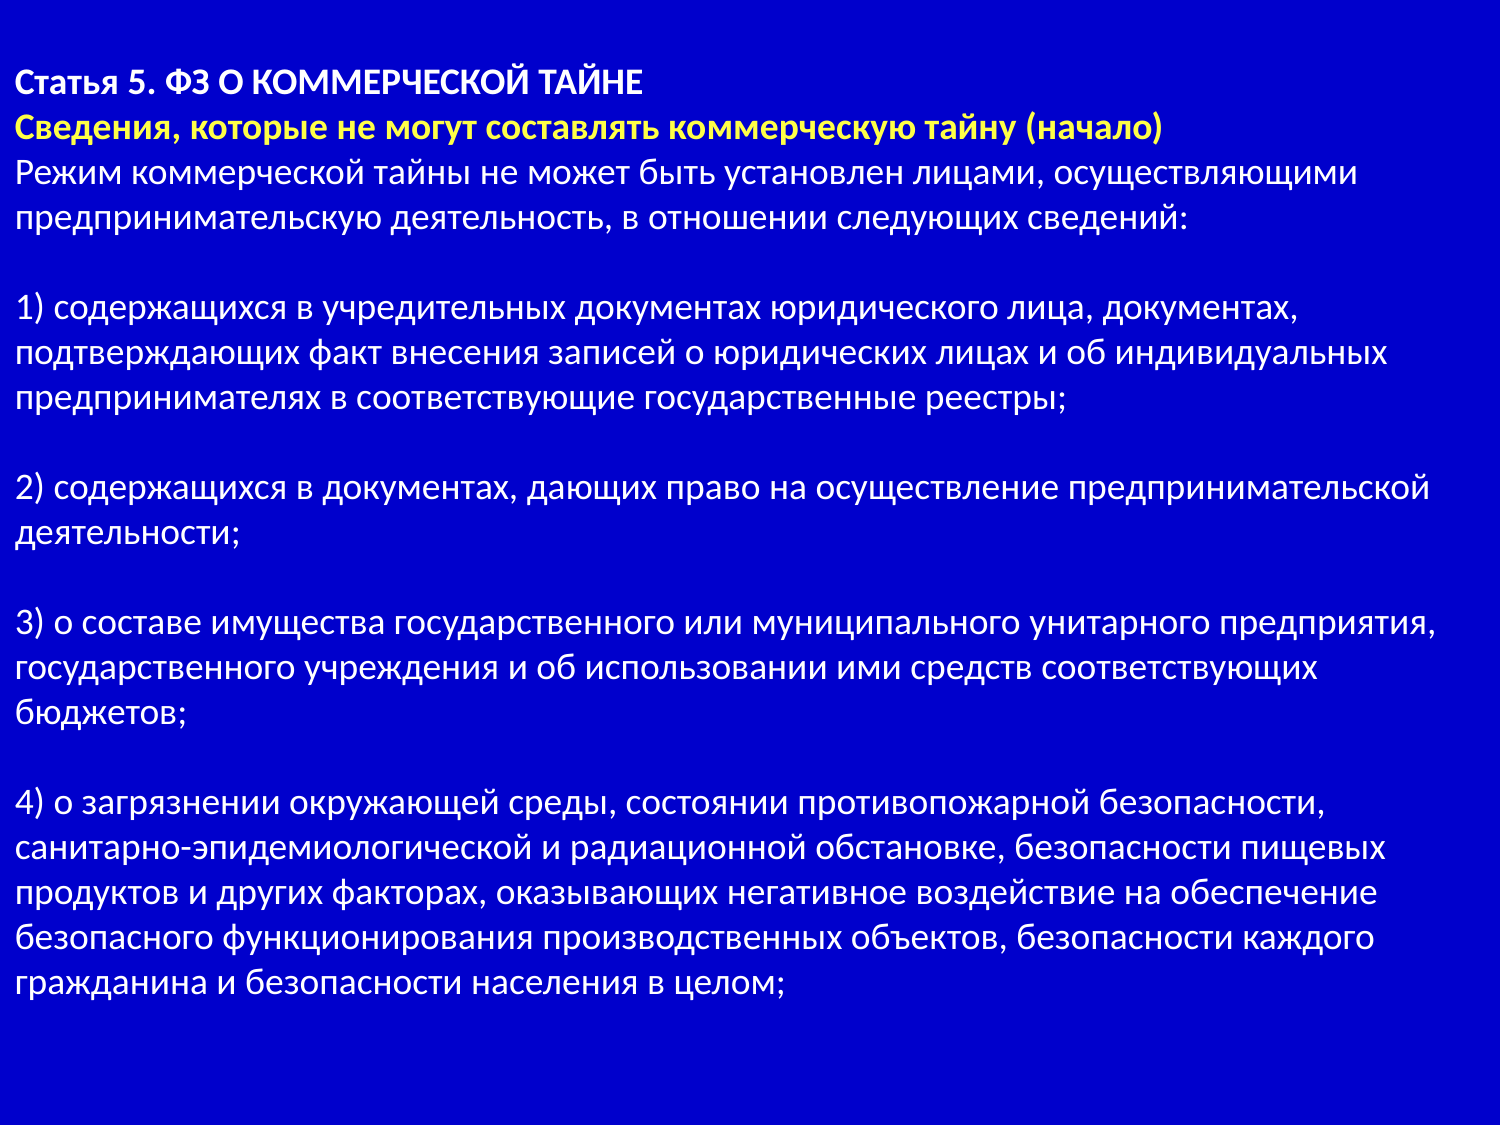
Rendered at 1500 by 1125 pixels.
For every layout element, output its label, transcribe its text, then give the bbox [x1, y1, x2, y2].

text_box Статья 5. ФЗ О КОММЕРЧЕСКОЙ ТАЙНЕ Сведения, которые не могут составлять коммерческую тайну (начало) Режим коммерческой тайны не может быть установлен лицами, осуществляющими предпринимательскую деятельность, в отношении следующих сведений: 1) содержащихся в учредительных документах юридического лица, документах, подтверждающих факт внесения записей о юридических лицах и об индивидуальных предпринимателях в соответствующие государственные реестры; 2) содержащихся в документах, дающих право на осуществление предпринимательской деятельности; 3) о составе имущества государственного или муниципального унитарного предприятия, государственного учреждения и об использовании ими средств соответствующих бюджетов; 4) о загрязнении окружающей среды, состоянии противопожарной безопасности, санитарно-эпидемиологической и радиационной обстановке, безопасности пищевых продуктов и других факторах, оказывающих негативное воздействие на обеспечение безопасного функционирования производственных объектов, безопасности каждого гражданина и безопасности населения в целом; [0, 49, 1482, 1010]
